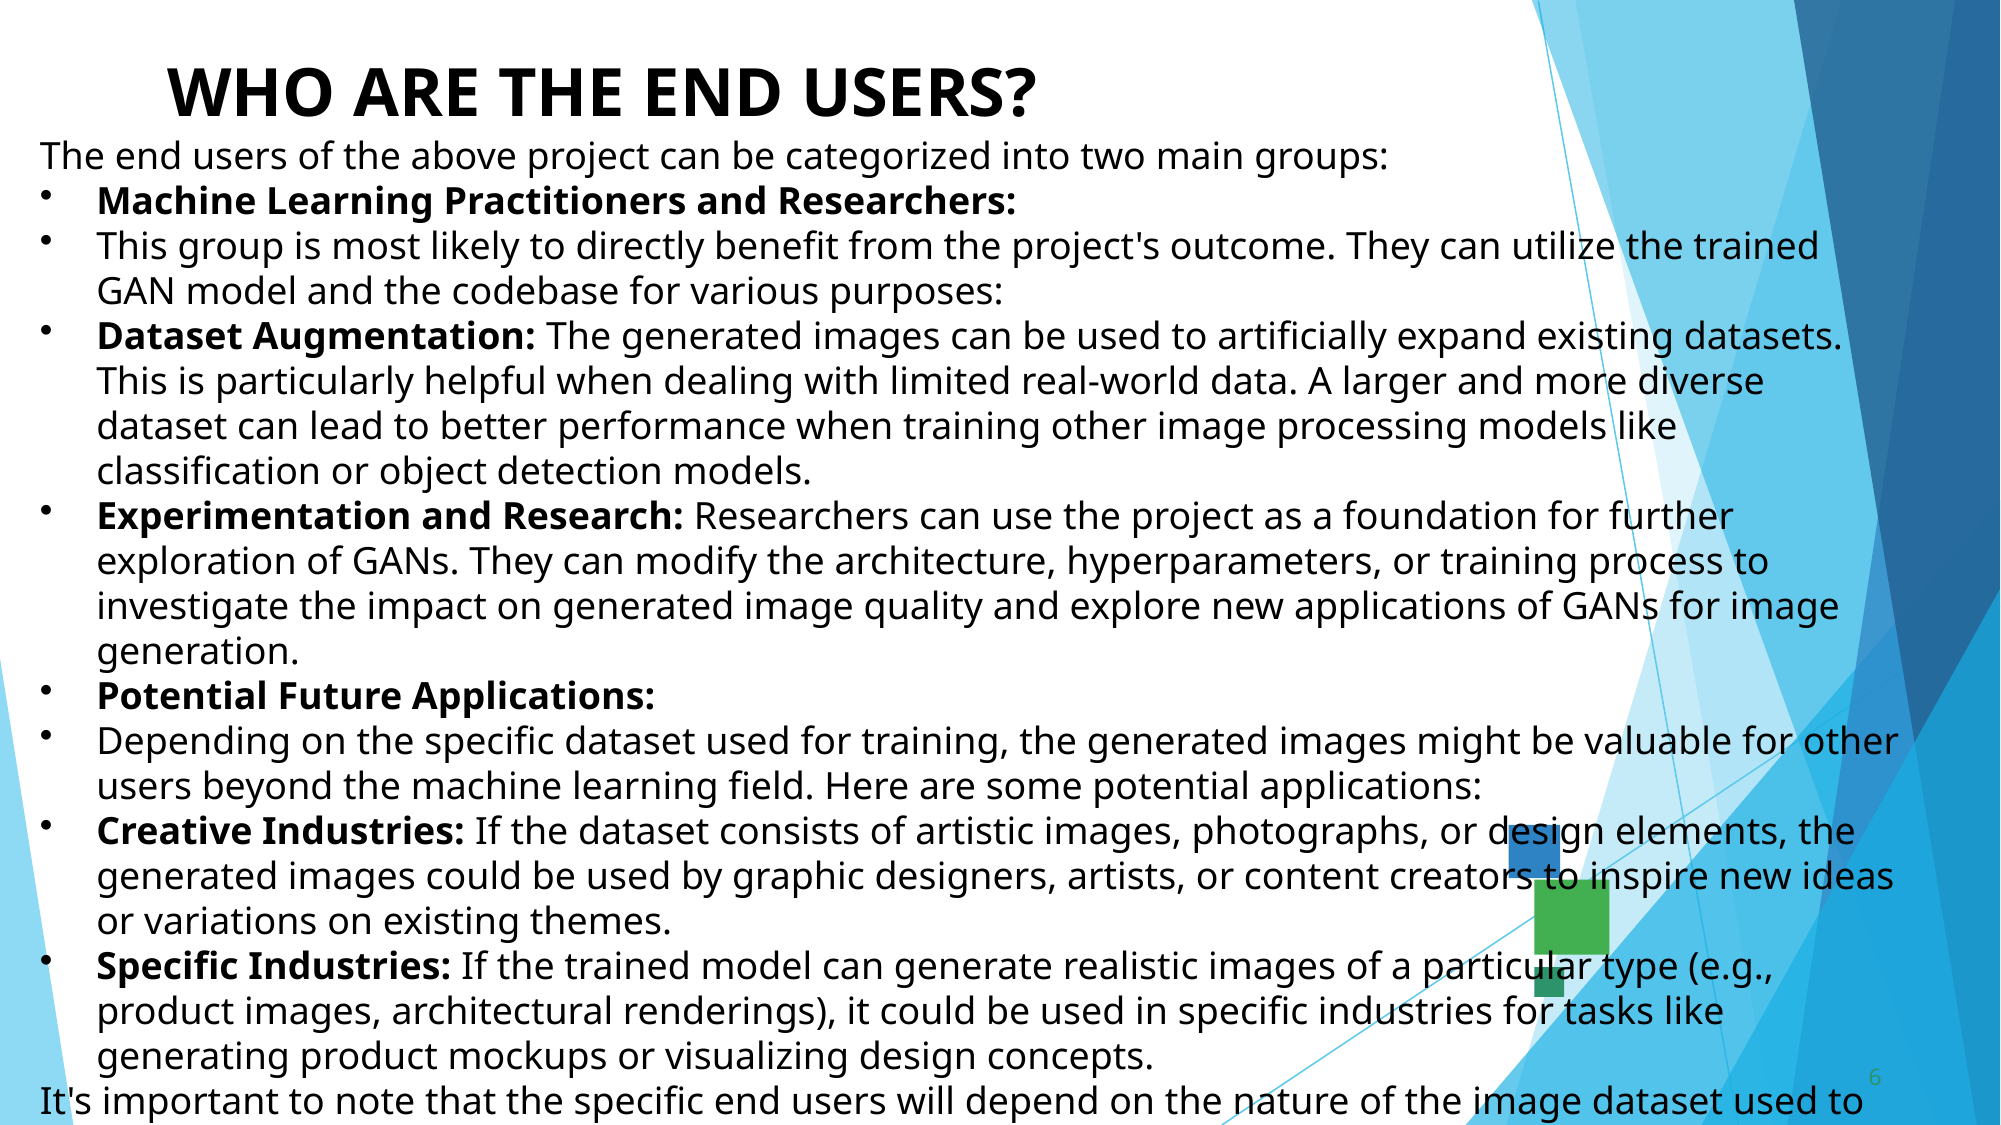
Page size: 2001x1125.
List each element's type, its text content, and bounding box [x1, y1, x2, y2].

text_box The end users of the above project can be categorized into two main groups: Machine Learning Practitioners and Researchers: This group is most likely to directly benefit from the project's outcome. They can utilize the trained GAN model and the codebase for various purposes: Dataset Augmentation: The generated images can be used to artificially expand existing datasets. This is particularly helpful when dealing with limited real-world data. A larger and more diverse dataset can lead to better performance when training other image processing models like classification or object detection models. Experimentation and Research: Researchers can use the project as a foundation for further exploration of GANs. They can modify the architecture, hyperparameters, or training process to investigate the impact on generated image quality and explore new applications of GANs for image generation. Potential Future Applications: Depending on the specific dataset used for training, the generated images might be valuable for other users beyond the machine learning field. Here are some potential applications: Creative Industries: If the dataset consists of artistic images, photographs, or design elements, the generated images could be used by graphic designers, artists, or content creators to inspire new ideas or variations on existing themes. Specific Industries: If the trained model can generate realistic images of a particular type (e.g., product images, architectural renderings), it could be used in specific industries for tasks like generating product mockups or visualizing design concepts. It's important to note that the specific end users will depend on the nature of the image dataset used to train the GAN model. [24, 124, 1917, 1125]
title WHO ARE THE END USERS? [142, 0, 1745, 124]
picture [118, 1012, 477, 1093]
